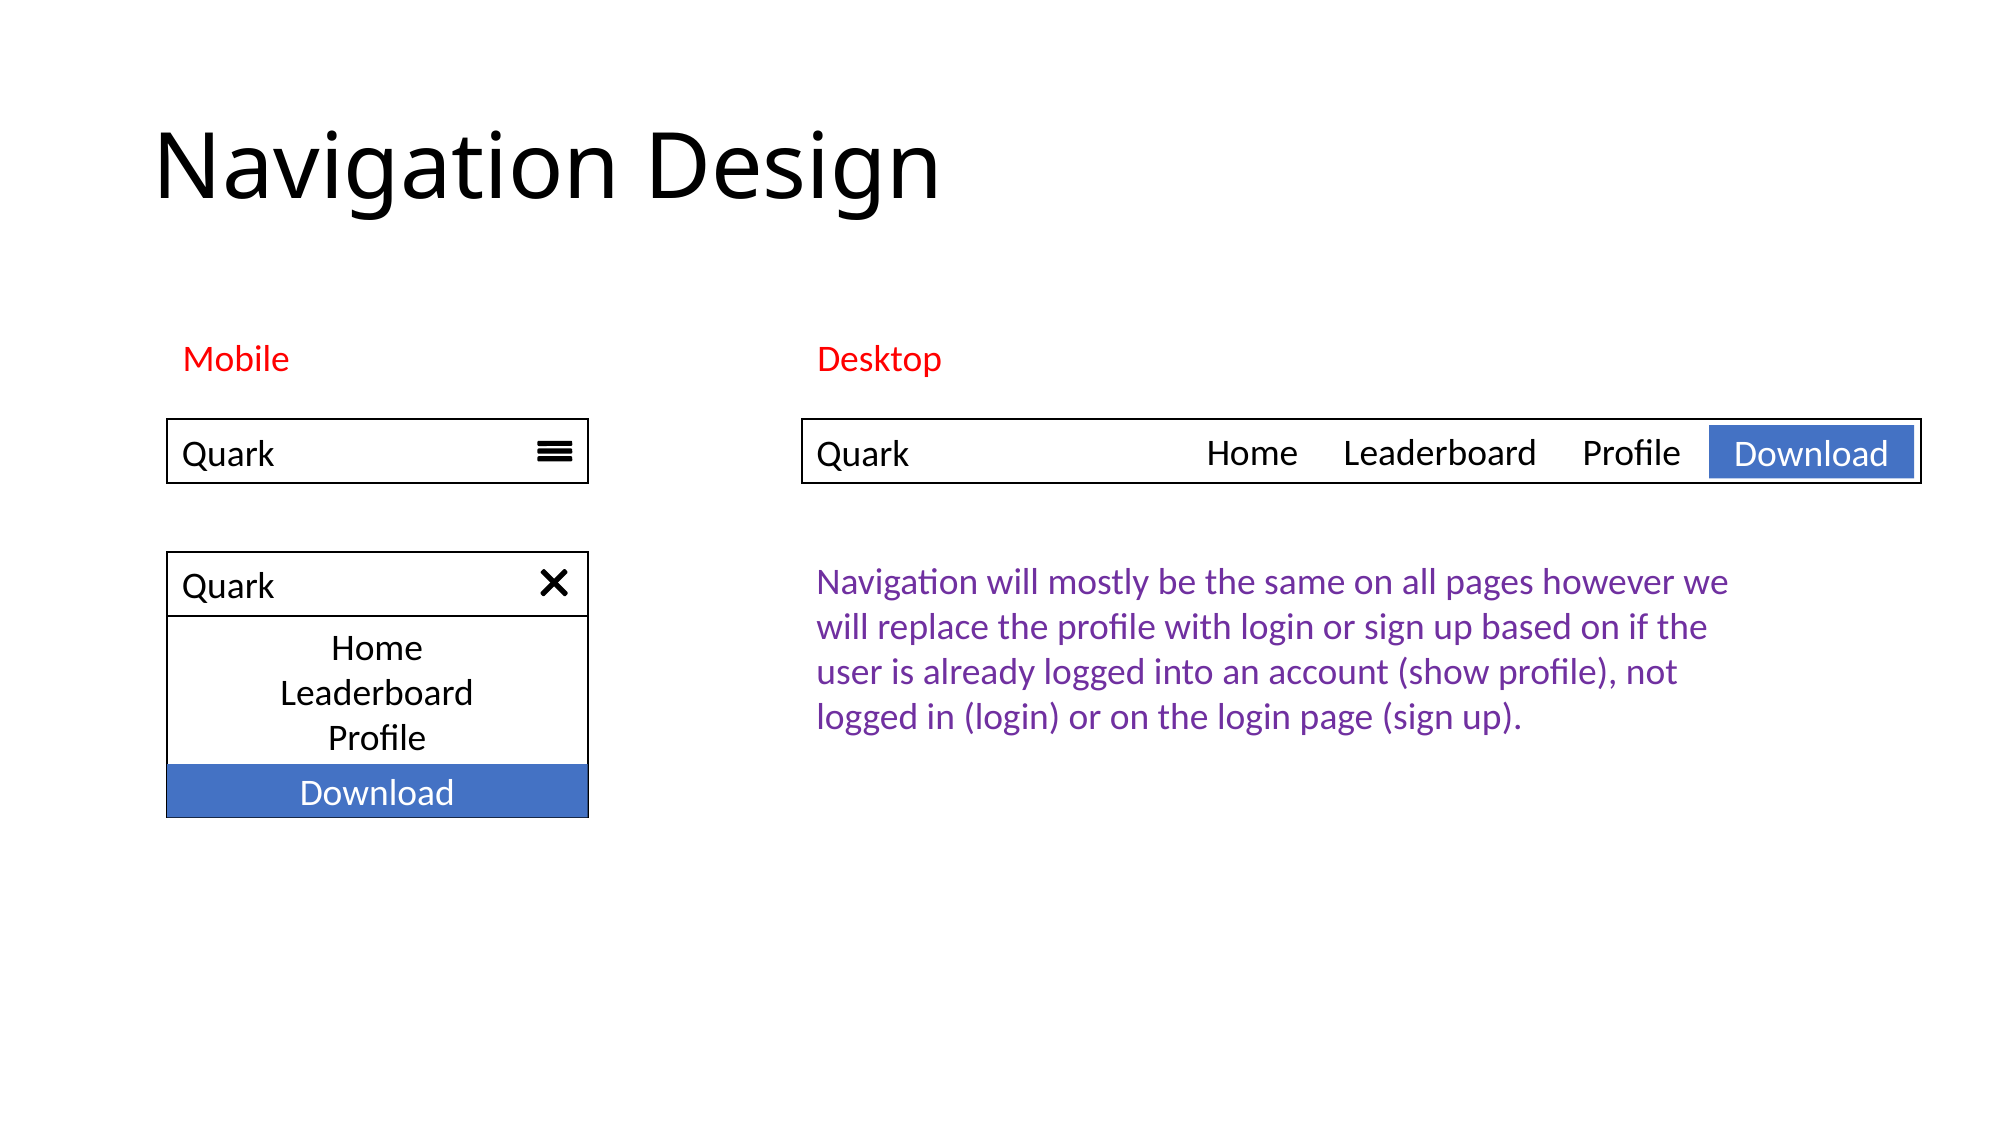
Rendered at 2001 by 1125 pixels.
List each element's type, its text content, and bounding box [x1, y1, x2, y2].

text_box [801, 419, 1922, 484]
title Navigation Design [137, 59, 1863, 278]
text_box Mobile [167, 326, 305, 387]
text_box Desktop [802, 326, 958, 387]
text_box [167, 419, 588, 484]
text_box Navigation will mostly be the same on all pages however we will replace the profile with login or sign up based on if the user is already logged into an account (show profile), not logged in (login) or on the login page (sign up). [801, 549, 1748, 745]
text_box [167, 551, 588, 818]
